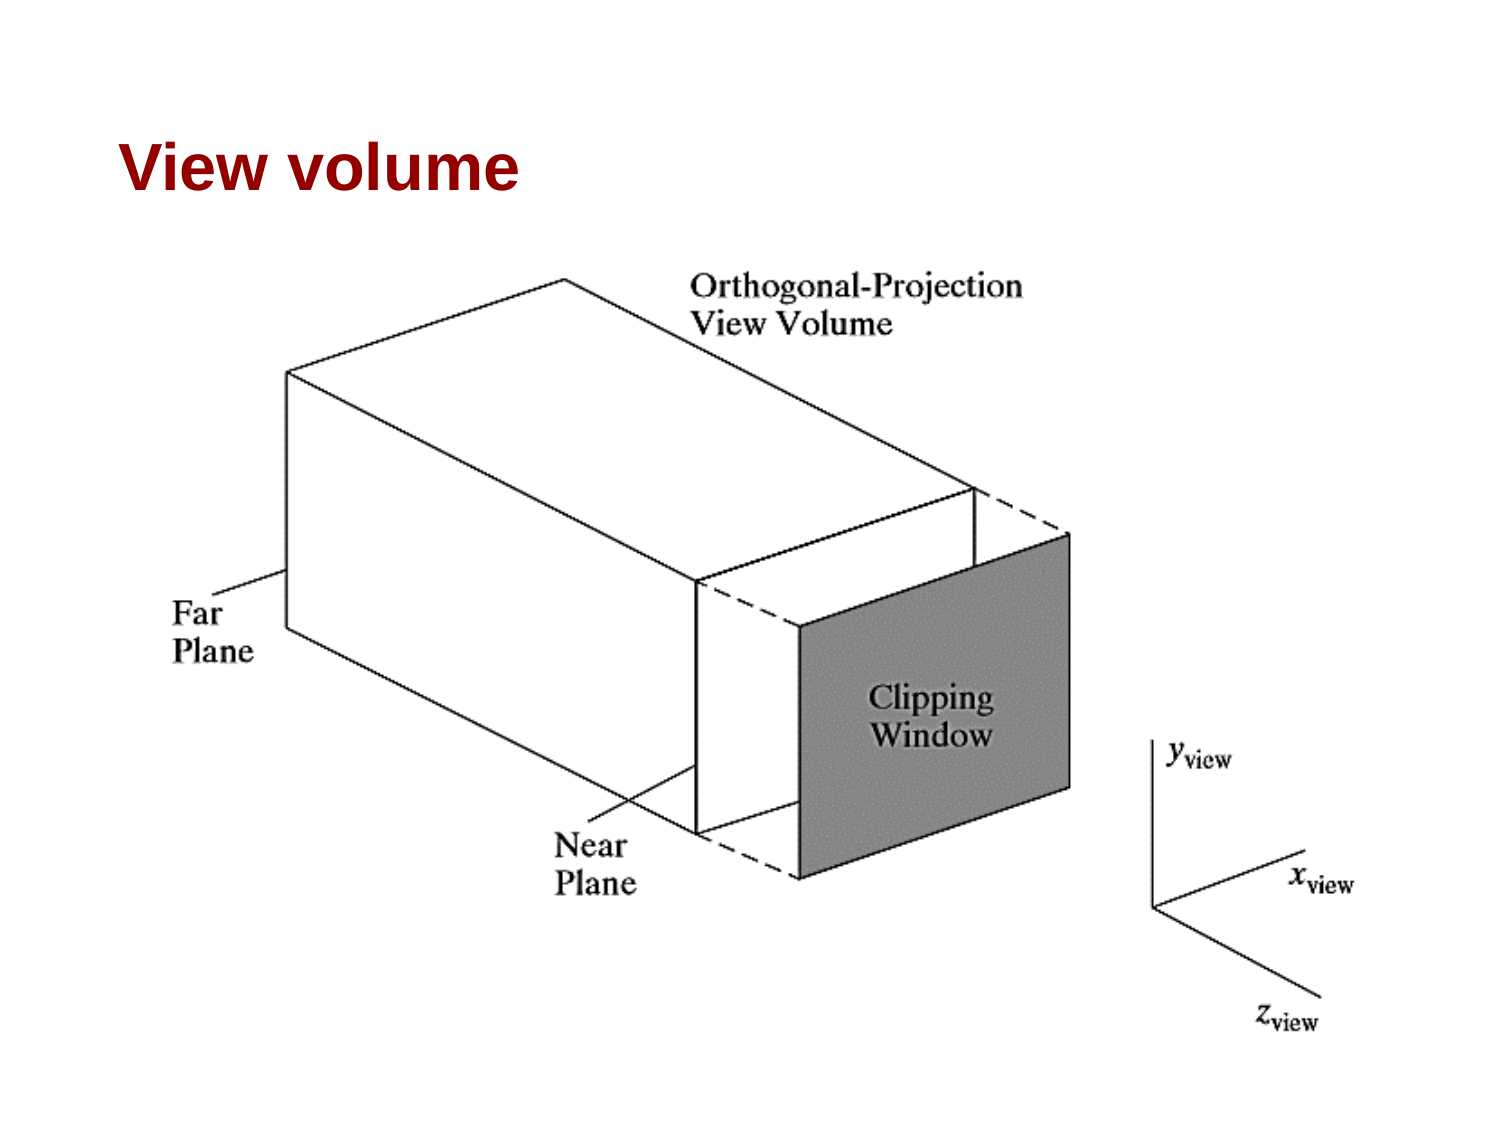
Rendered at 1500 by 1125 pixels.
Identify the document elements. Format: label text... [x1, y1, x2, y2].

picture [131, 230, 1369, 1044]
title View volume [103, 59, 1397, 278]
